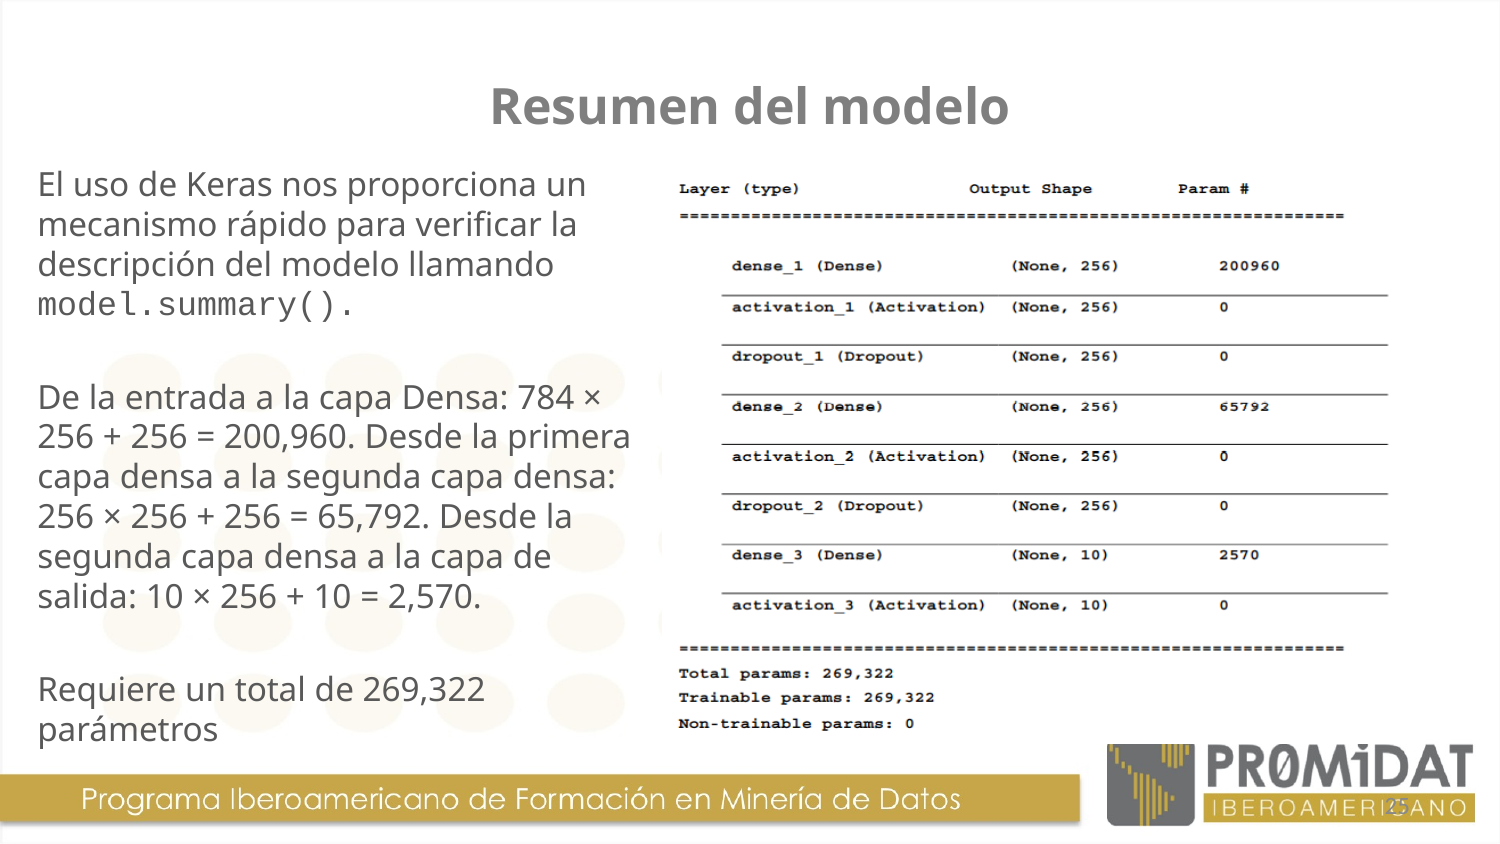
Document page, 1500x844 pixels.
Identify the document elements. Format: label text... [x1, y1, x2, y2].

slide_number 25 [1074, 782, 1425, 828]
list El uso de Keras nos proporciona un mecanismo rápido para verificar la descripción del modelo llamando model.summary(). De la entrada a la capa Densa: 784 × 256 + 256 = 200,960. Desde la primera capa densa a la segunda capa densa: 256 × 256 + 256 = 65,792. Desde la segunda capa densa a la capa de salida: 10 × 256 + 10 = 2,570. Requiere un total de 269,322 parámetros [22, 155, 663, 764]
picture [0, 0, 1500, 844]
title Resumen del modelo [75, 33, 1425, 174]
